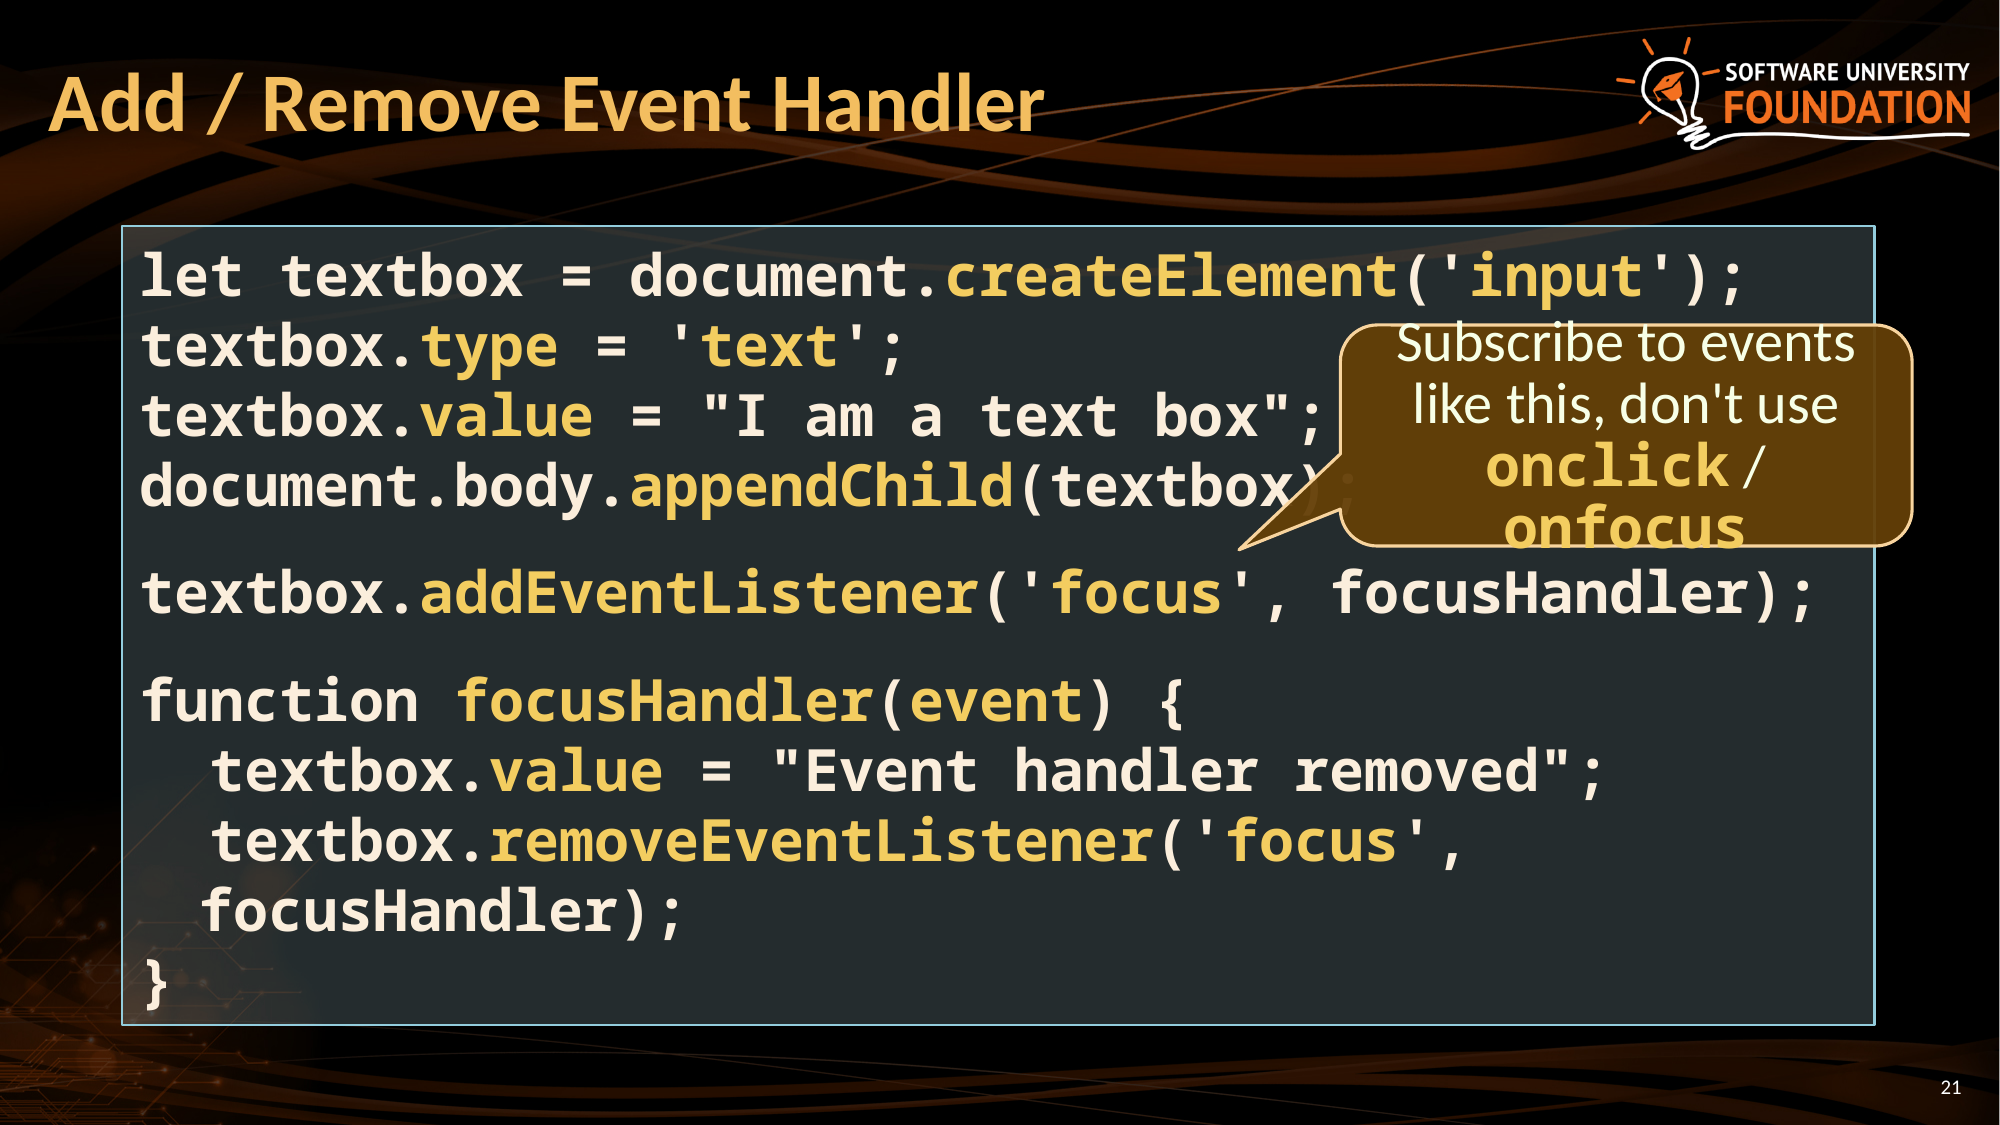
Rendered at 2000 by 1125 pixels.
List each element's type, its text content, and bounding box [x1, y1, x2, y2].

text_box Subscribe to events like this, don't use onclick / onfocus [1237, 322, 1915, 552]
picture [0, 0, 2000, 1125]
text_box Add / Remove Event Handler [30, 6, 1602, 189]
text_box <number> [1897, 1070, 1968, 1103]
text_box let textbox = document.createElement('input'); textbox.type = 'text'; textbox.value = "I am a text box"; document.body.appendChild(textbox); textbox.addEventListener('focus', focusHandler); function focusHandler(event) { textbox.value = "Event handler removed"; textbox.removeEventListener('focus', focusHandler); } [121, 226, 1875, 1025]
